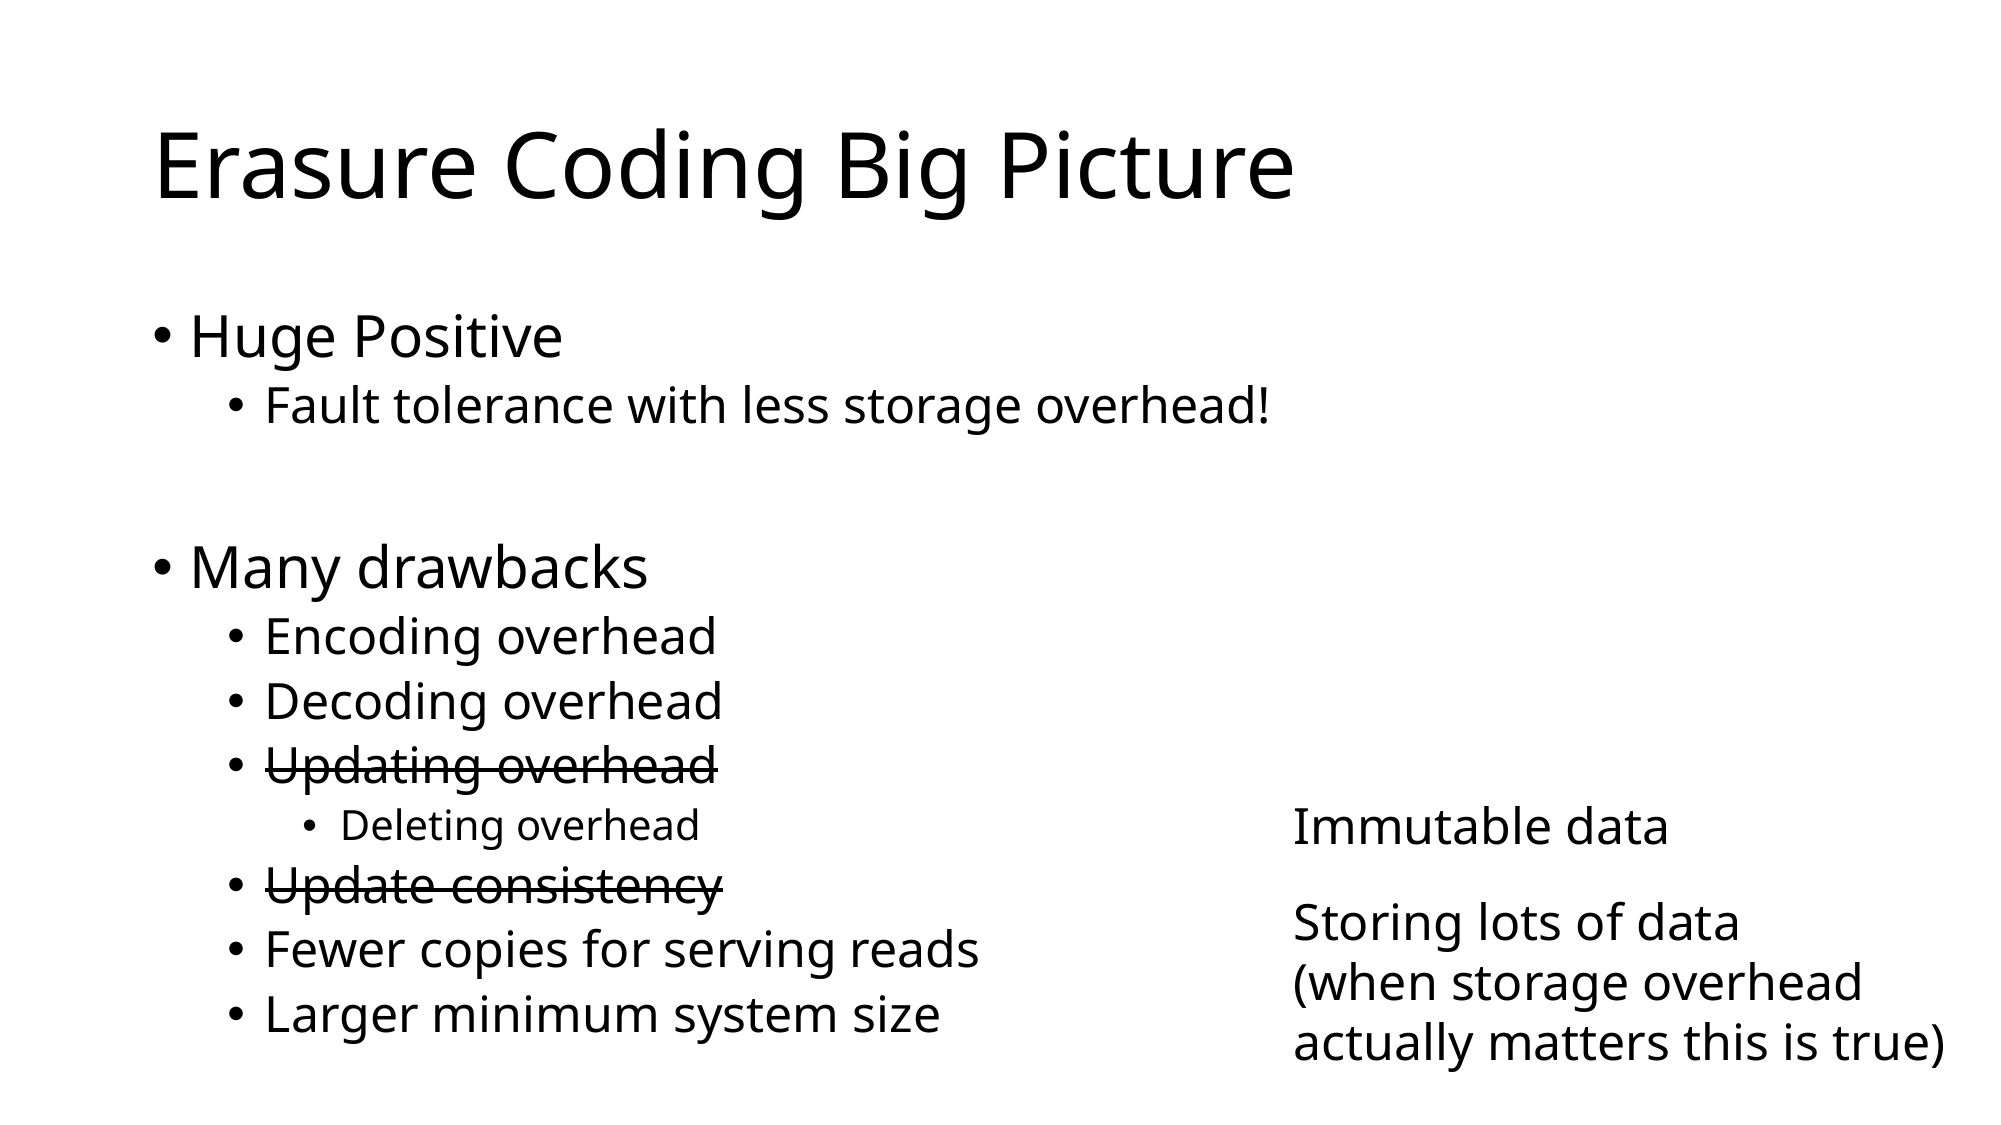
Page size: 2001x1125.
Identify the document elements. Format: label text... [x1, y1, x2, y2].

title Erasure Coding Big Picture [137, 59, 1863, 278]
text_box Storing lots of data (when storage overhead actually matters this is true) [1278, 882, 2000, 1078]
text_box Immutable data [1278, 786, 1739, 862]
list Huge Positive Fault tolerance with less storage overhead! Many drawbacks Encoding overhead Decoding overhead Updating overhead Deleting overhead Update consistency Fewer copies for serving reads Larger minimum system size [137, 299, 1863, 1058]
